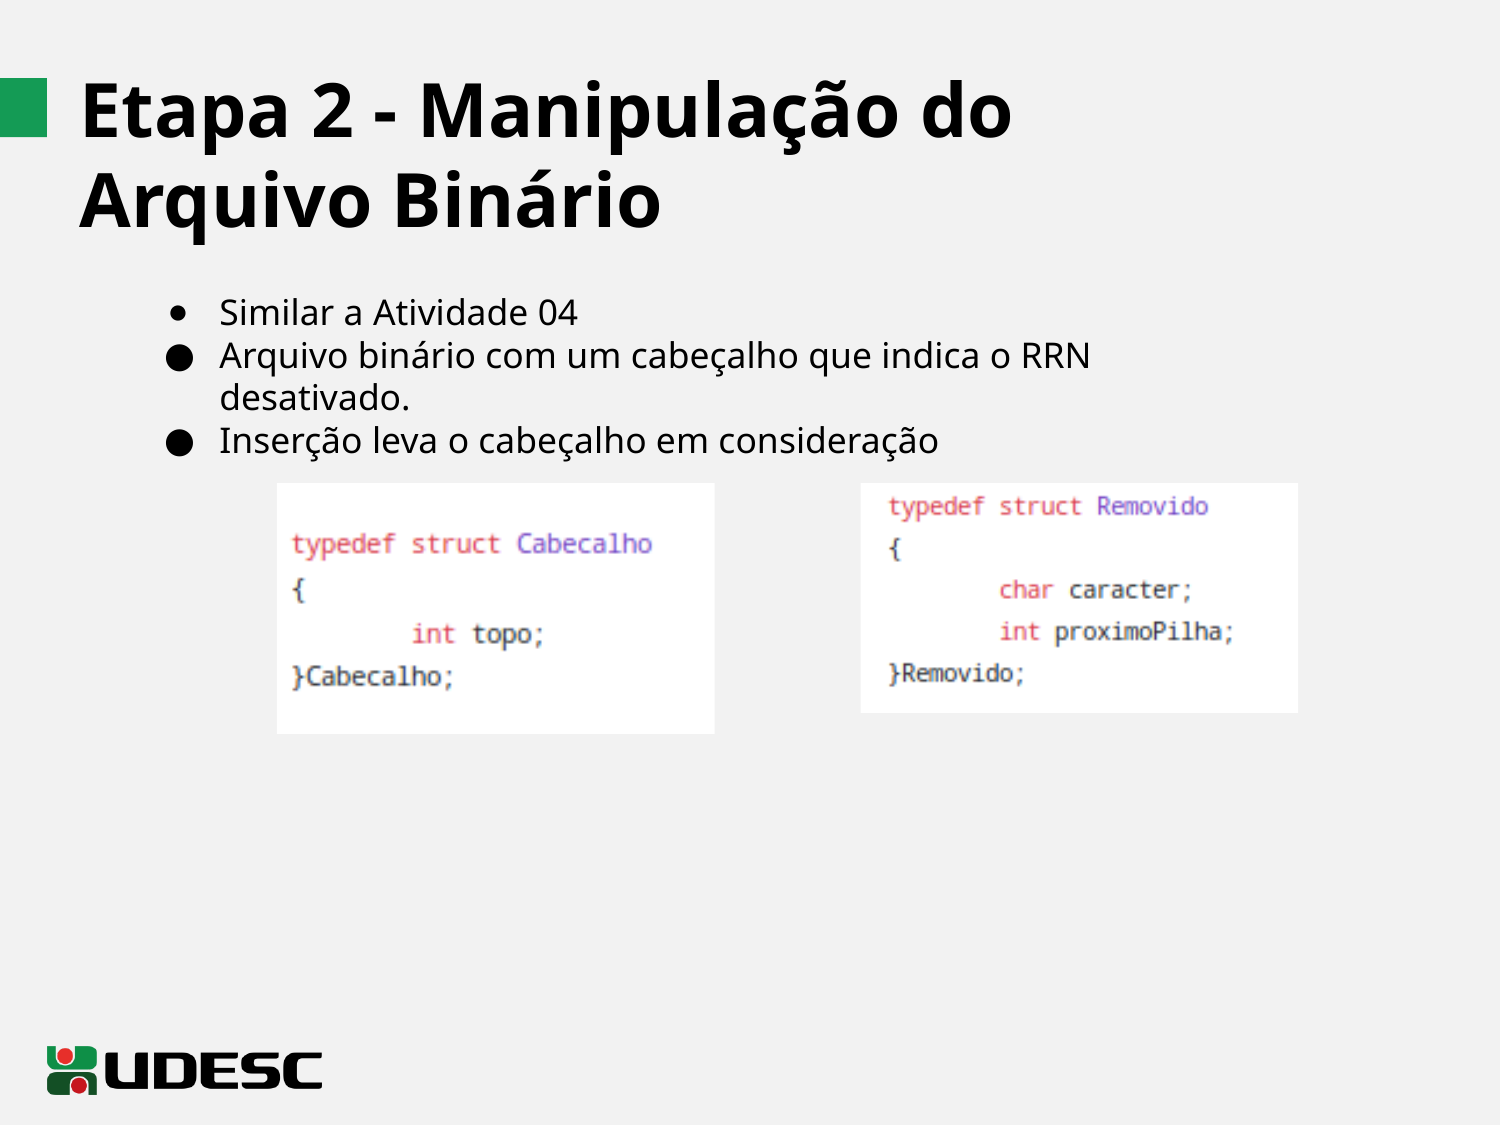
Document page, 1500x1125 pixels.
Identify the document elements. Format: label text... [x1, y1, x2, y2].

text_box [0, 78, 47, 138]
picture [860, 483, 1299, 713]
text_box Similar a Atividade 04 Arquivo binário com um cabeçalho que indica o RRN desativado. Inserção leva o cabeçalho em consideração [129, 275, 1171, 768]
text_box Etapa 2 - Manipulação do Arquivo Binário [64, 54, 1081, 161]
picture [276, 483, 715, 734]
picture [46, 1046, 322, 1095]
